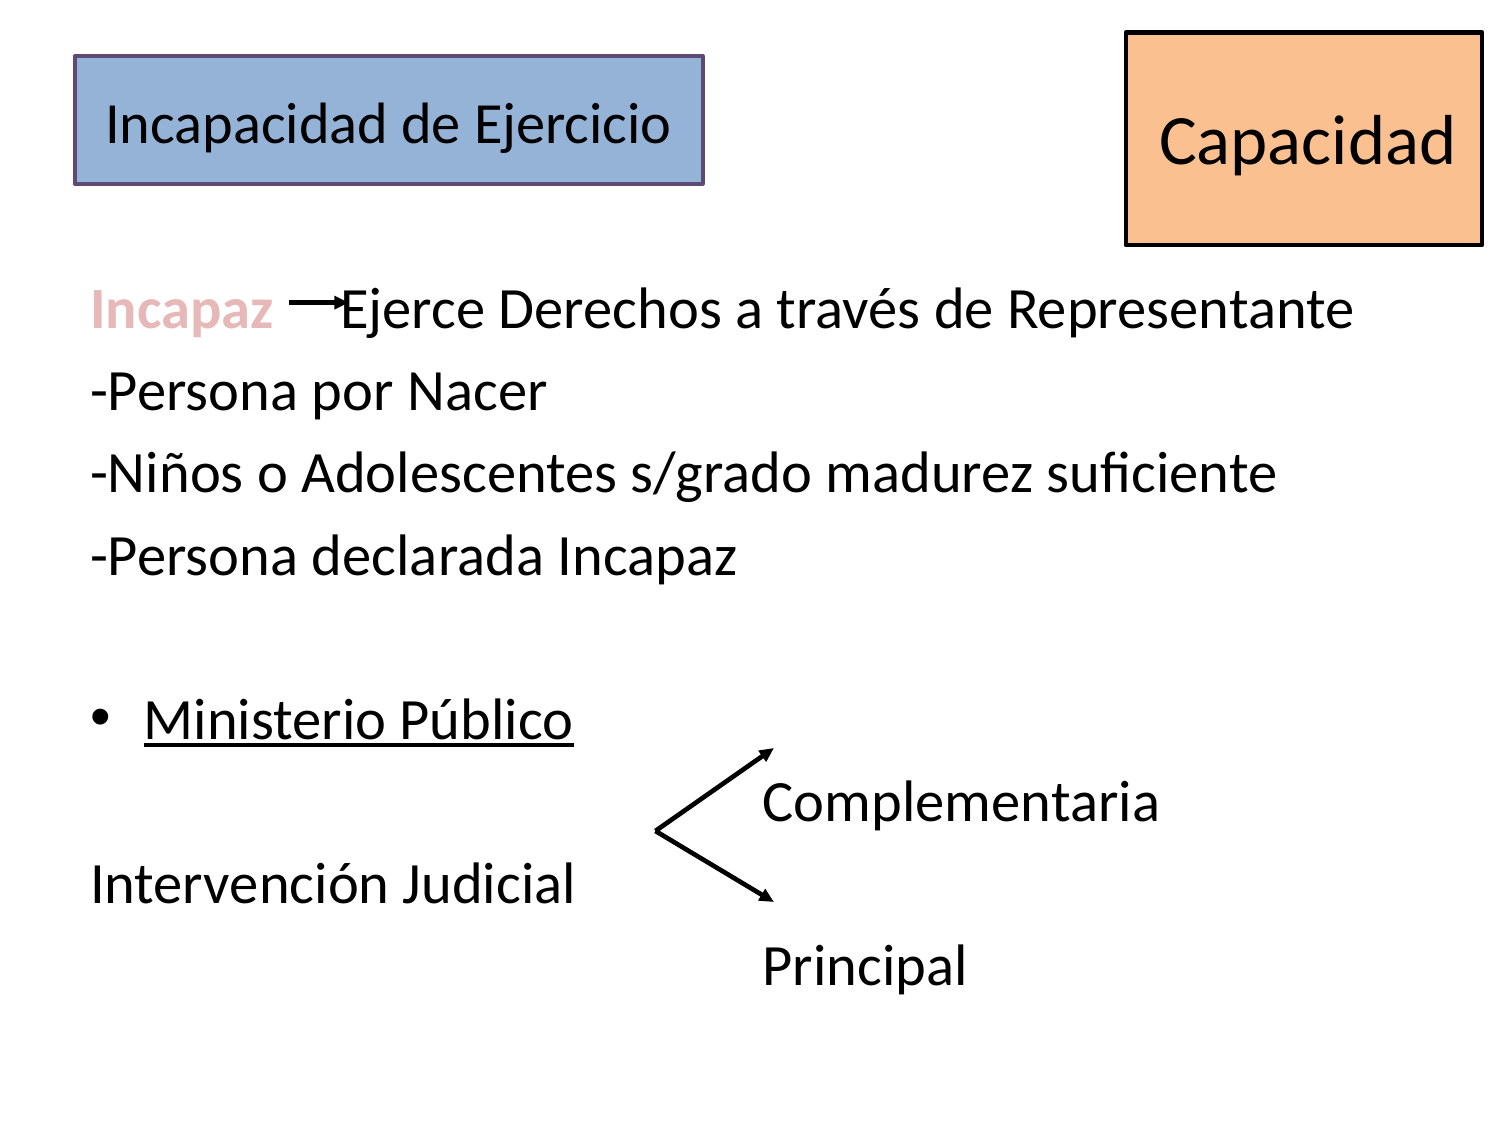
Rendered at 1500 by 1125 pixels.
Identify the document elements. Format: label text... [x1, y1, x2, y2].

list Incapaz Ejerce Derechos a través de Representante -Persona por Nacer -Niños o Adolescentes s/grado madurez suficiente -Persona declarada Incapaz Ministerio Público Complementaria Intervención Judicial Principal [75, 262, 1471, 1005]
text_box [655, 747, 774, 830]
title Incapacidad de Ejercicio [73, 54, 705, 186]
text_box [655, 830, 774, 902]
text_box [1125, 32, 1483, 249]
